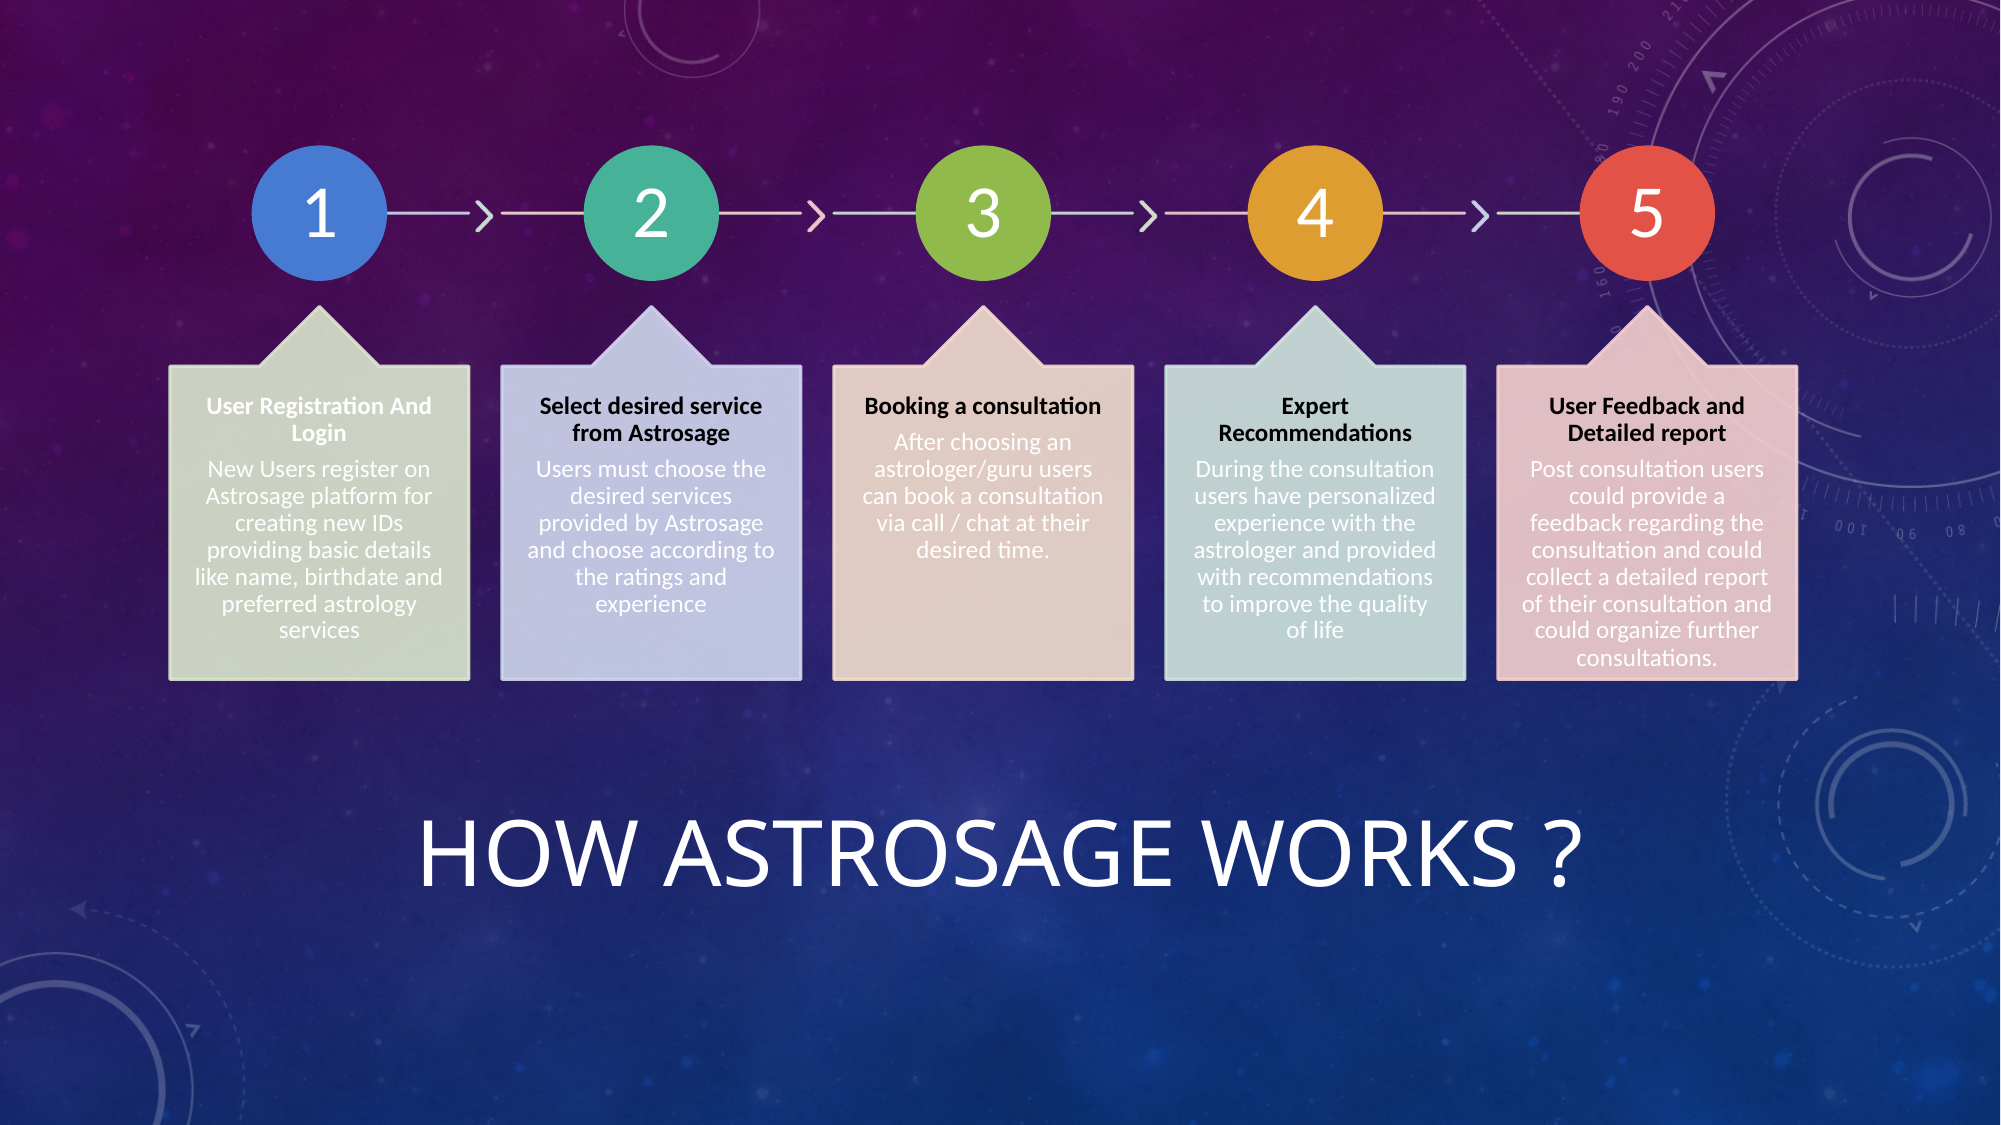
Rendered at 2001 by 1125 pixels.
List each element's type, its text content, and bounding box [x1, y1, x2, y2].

title HOW ASTROSAGE works ? [169, 750, 1831, 950]
picture [0, 0, 2001, 1125]
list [168, 113, 1832, 713]
